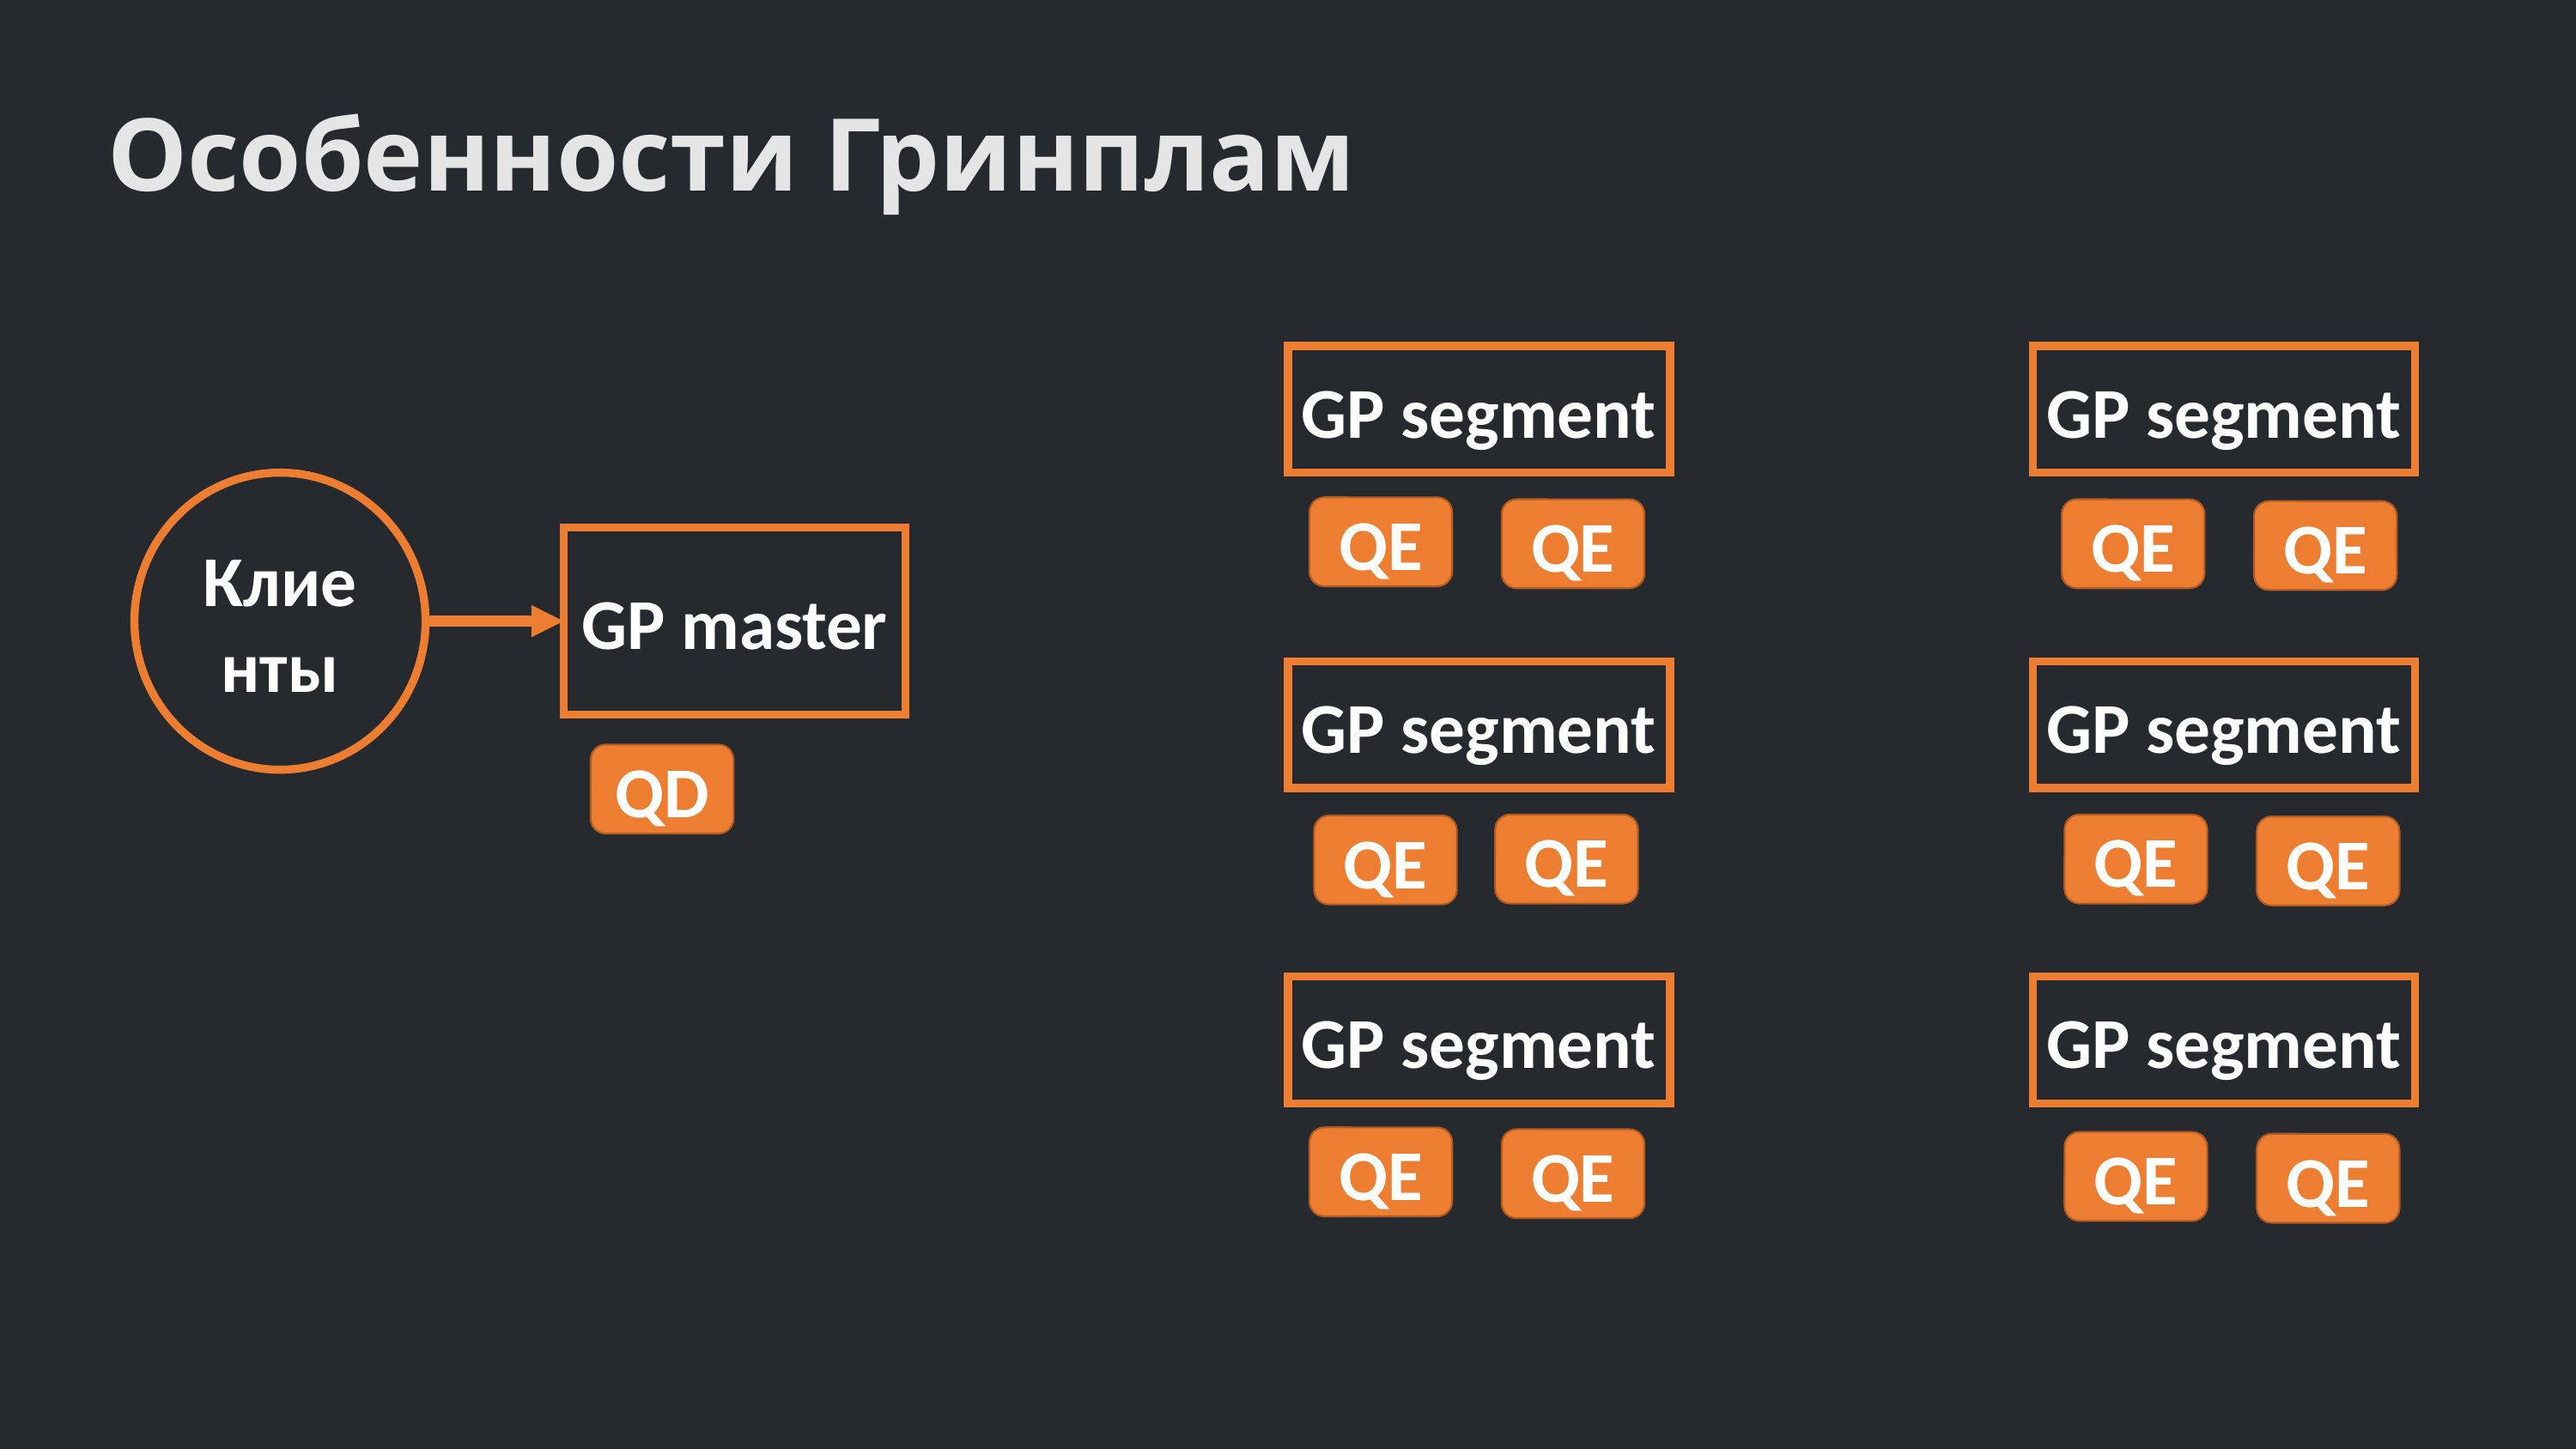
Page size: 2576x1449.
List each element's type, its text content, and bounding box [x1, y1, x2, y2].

text_box GP segment [1287, 976, 1671, 1104]
text_box GP segment [2032, 660, 2416, 789]
text_box QE [1313, 814, 1458, 906]
text_box Клиенты [133, 471, 427, 771]
text_box GP segment [1287, 345, 1671, 473]
text_box QE [1500, 1128, 1646, 1220]
text_box QE [2063, 1131, 2208, 1222]
text_box QE [2256, 815, 2401, 906]
text_box GP segment [1287, 660, 1671, 789]
text_box QE [1308, 1126, 1454, 1218]
text_box QE [2061, 498, 2206, 590]
text_box QE [1494, 813, 1639, 905]
text_box QE [2252, 500, 2398, 591]
text_box QE [2063, 813, 2208, 905]
text_box QE [1500, 498, 1646, 590]
text_box GP segment [2032, 345, 2416, 473]
text_box QE [2256, 1132, 2401, 1224]
text_box QE [1308, 496, 1454, 588]
text_box GP segment [2032, 976, 2416, 1104]
text_box QD [589, 743, 735, 835]
list Особенности Гринплам [107, 110, 2415, 364]
text_box GP master [562, 527, 907, 715]
